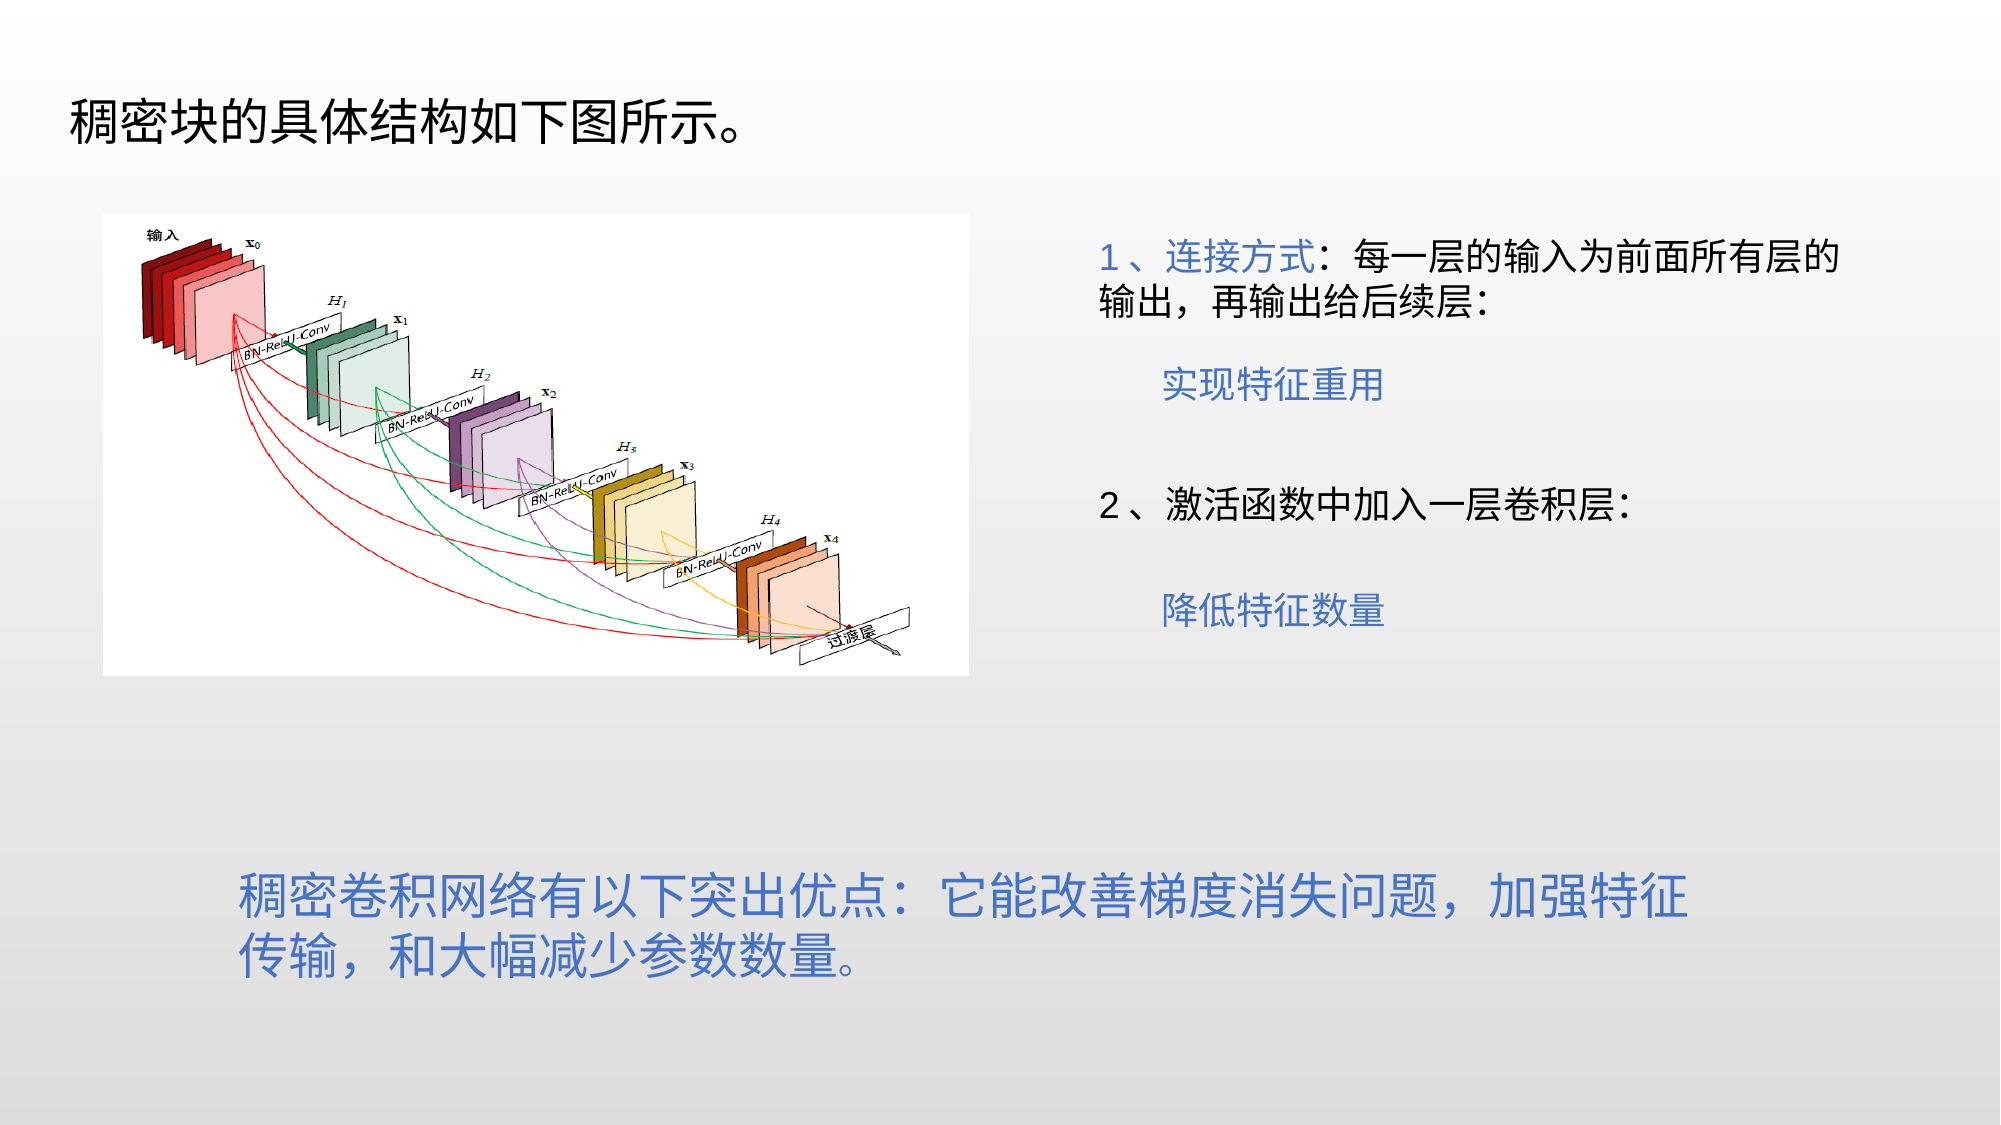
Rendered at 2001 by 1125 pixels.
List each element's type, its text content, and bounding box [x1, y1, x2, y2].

text_box 稠密块的具体结构如下图所示。 [54, 82, 1084, 158]
picture [103, 214, 969, 676]
text_box 稠密卷积网络有以下突出优点：它能改善梯度消失问题，加强特征传输，和大幅减少参数数量。 [223, 857, 1733, 992]
text_box 1、连接方式：每一层的输入为前面所有层的输出，再输出给后续层： [1083, 226, 1860, 331]
text_box 2、激活函数中加入一层卷积层： [1083, 473, 1733, 579]
text_box 实现特征重用 [1146, 353, 1702, 414]
text_box 降低特征数量 [1146, 579, 1549, 685]
